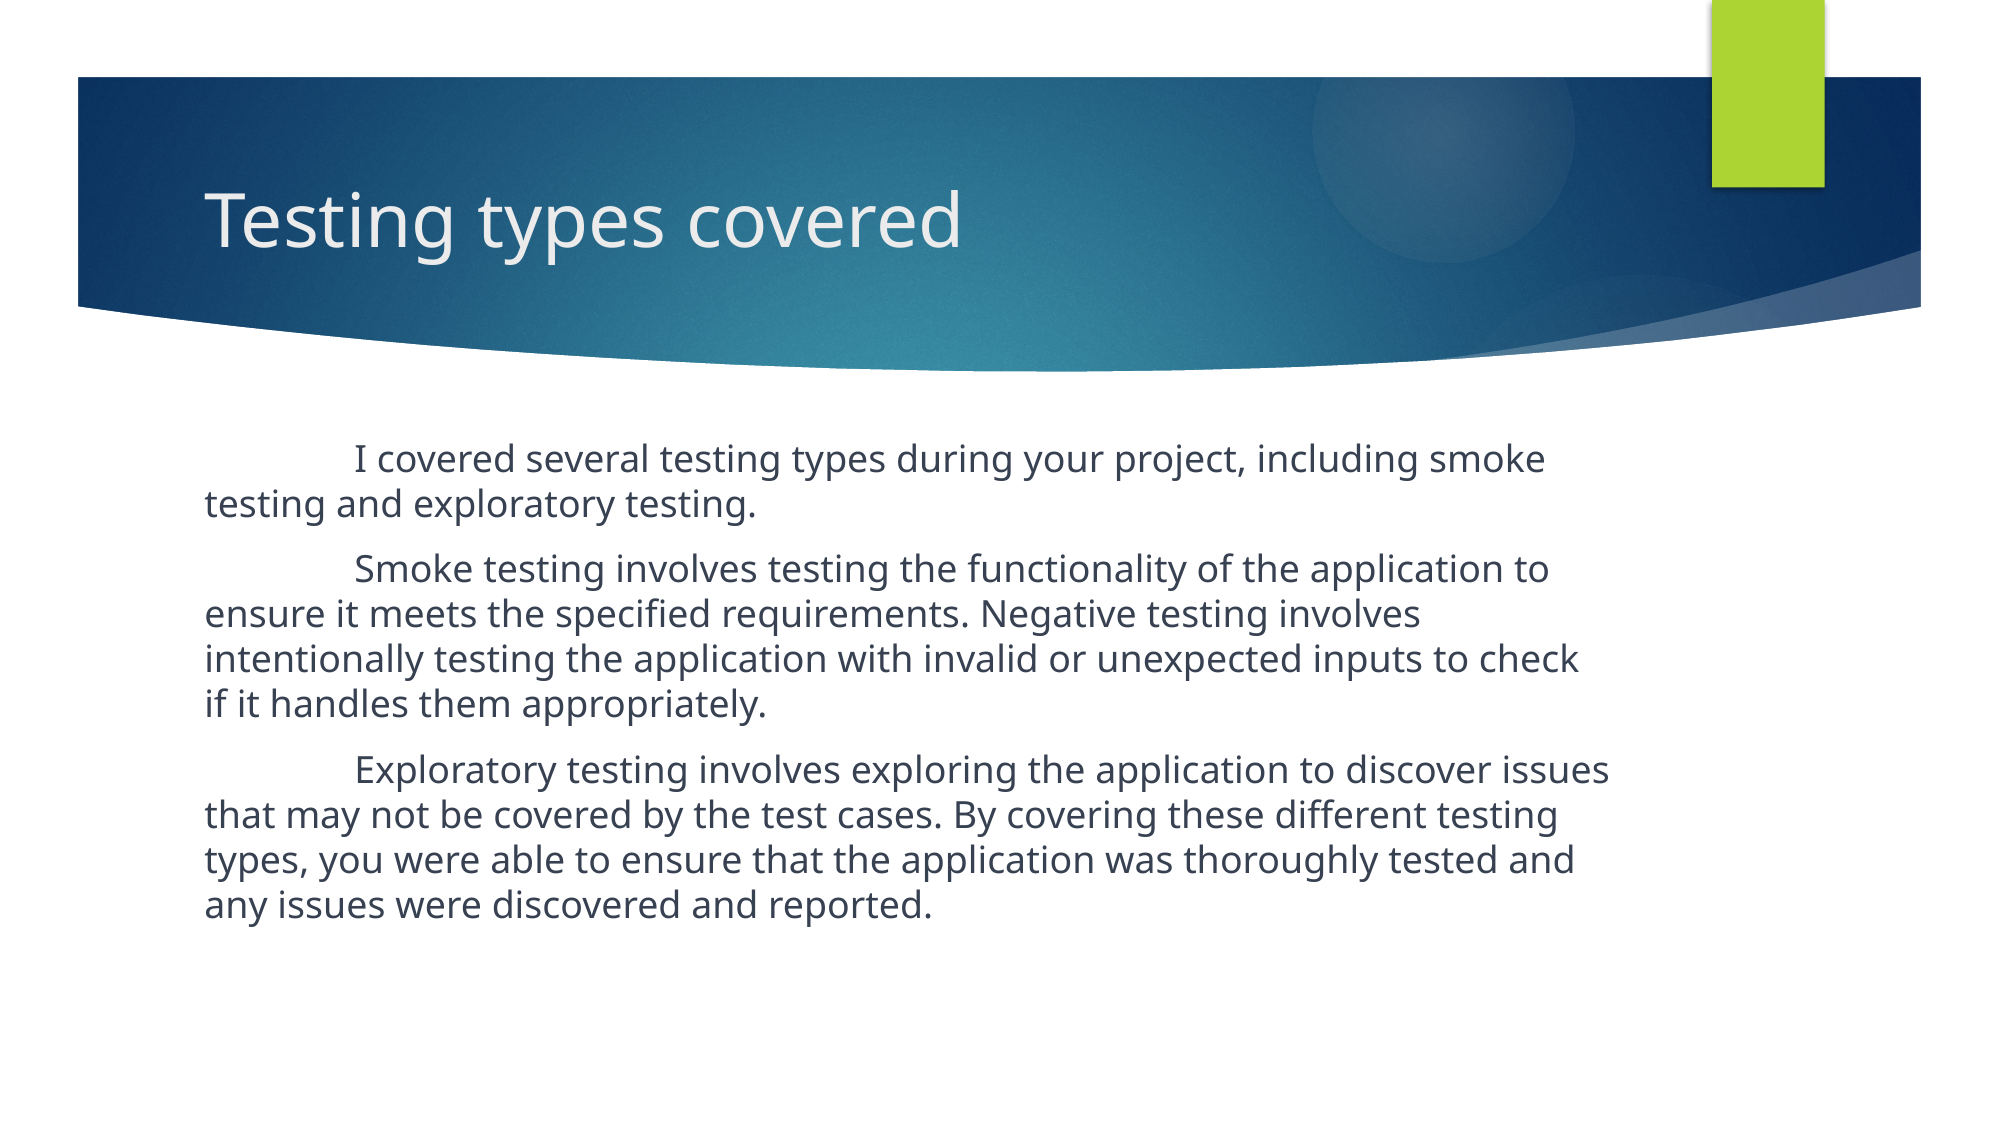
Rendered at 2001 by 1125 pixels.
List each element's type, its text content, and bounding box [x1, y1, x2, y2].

list I covered several testing types during your project, including smoke testing and exploratory testing. Smoke testing involves testing the functionality of the application to ensure it meets the specified requirements. Negative testing involves intentionally testing the application with invalid or unexpected inputs to check if it handles them appropriately. Exploratory testing involves exploring the application to discover issues that may not be covered by the test cases. By covering these different testing types, you were able to ensure that the application was thoroughly tested and any issues were discovered and reported. [189, 427, 1627, 988]
title Testing types covered [189, 159, 1627, 276]
